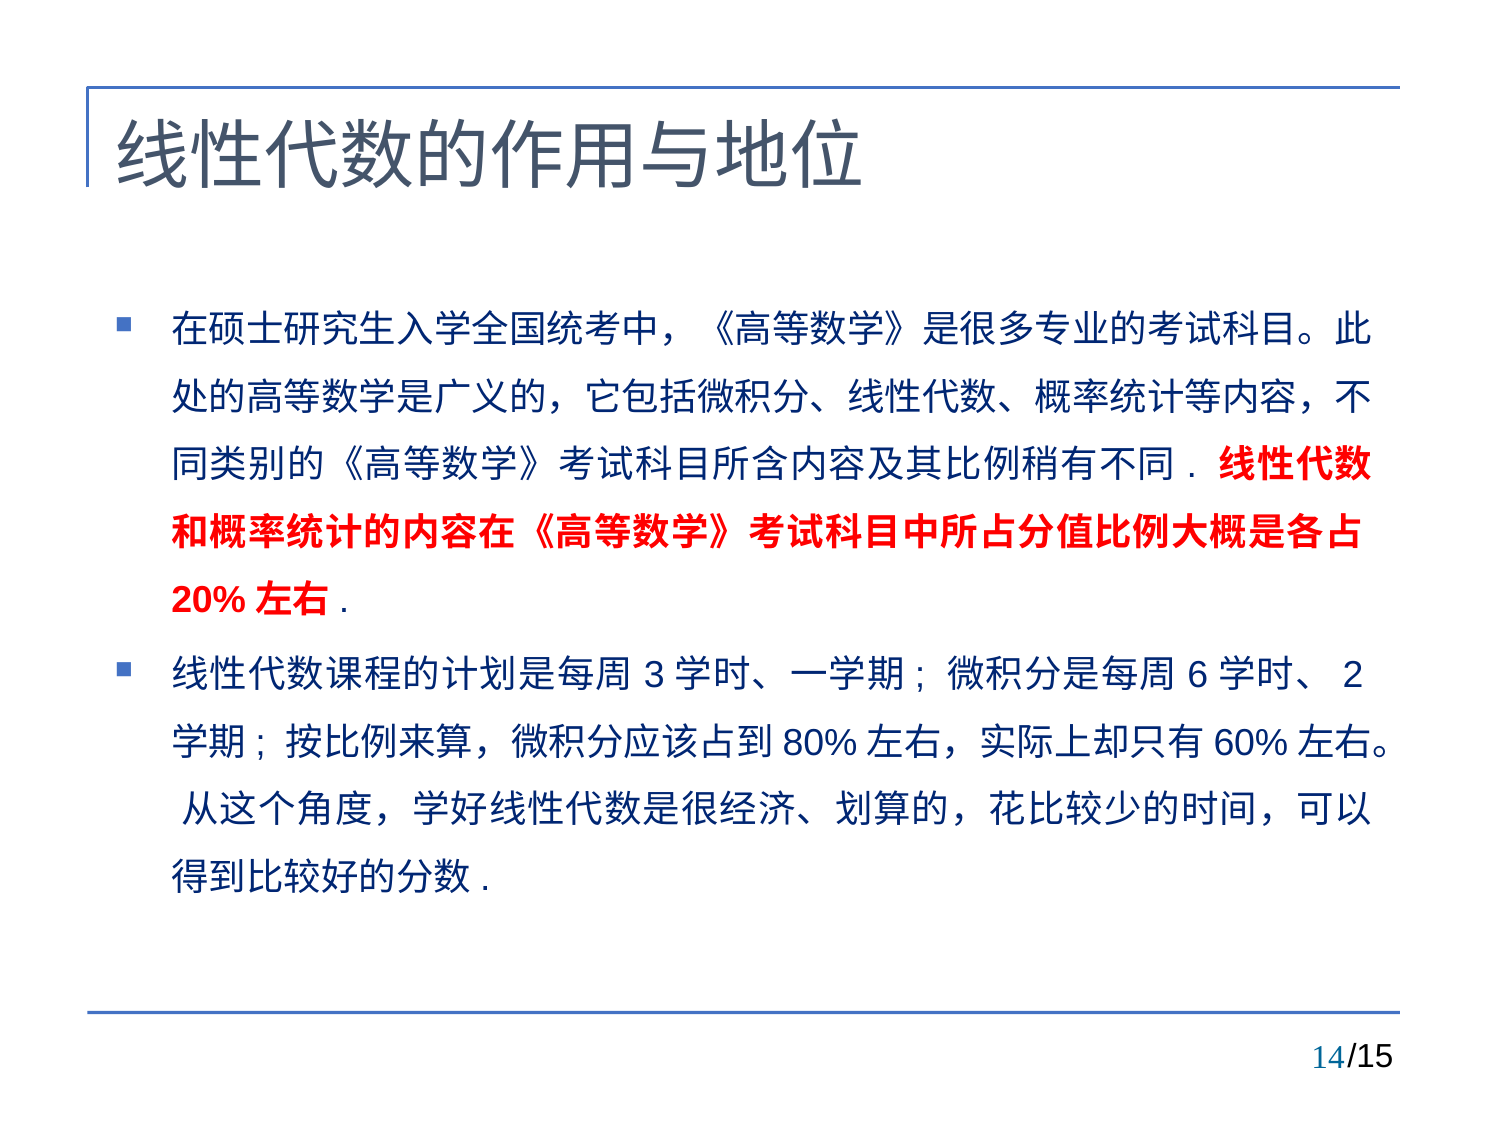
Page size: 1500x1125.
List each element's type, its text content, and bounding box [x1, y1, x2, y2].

slide_number 14 [1009, 1014, 1361, 1083]
title 线性代数的作用与地位 [99, 99, 1388, 274]
list 在硕士研究生入学全国统考中，《高等数学》是很多专业的考试科目。此处的高等数学是广义的，它包括微积分、线性代数、概率统计等内容，不同类别的《高等数学》考试科目所含内容及其比例稍有不同. 线性代数和概率统计的内容在《高等数学》考试科目中所占分值比例大概是各占20%左右. 线性代数课程的计划是每周3学时、一学期; 微积分是每周6学时、2学期; 按比例来算，微积分应该占到80%左右，实际上却只有60%左右。 从这个角度，学好线性代数是很经济、划算的，花比较少的时间，可以得到比较好的分数. [99, 274, 1388, 1006]
